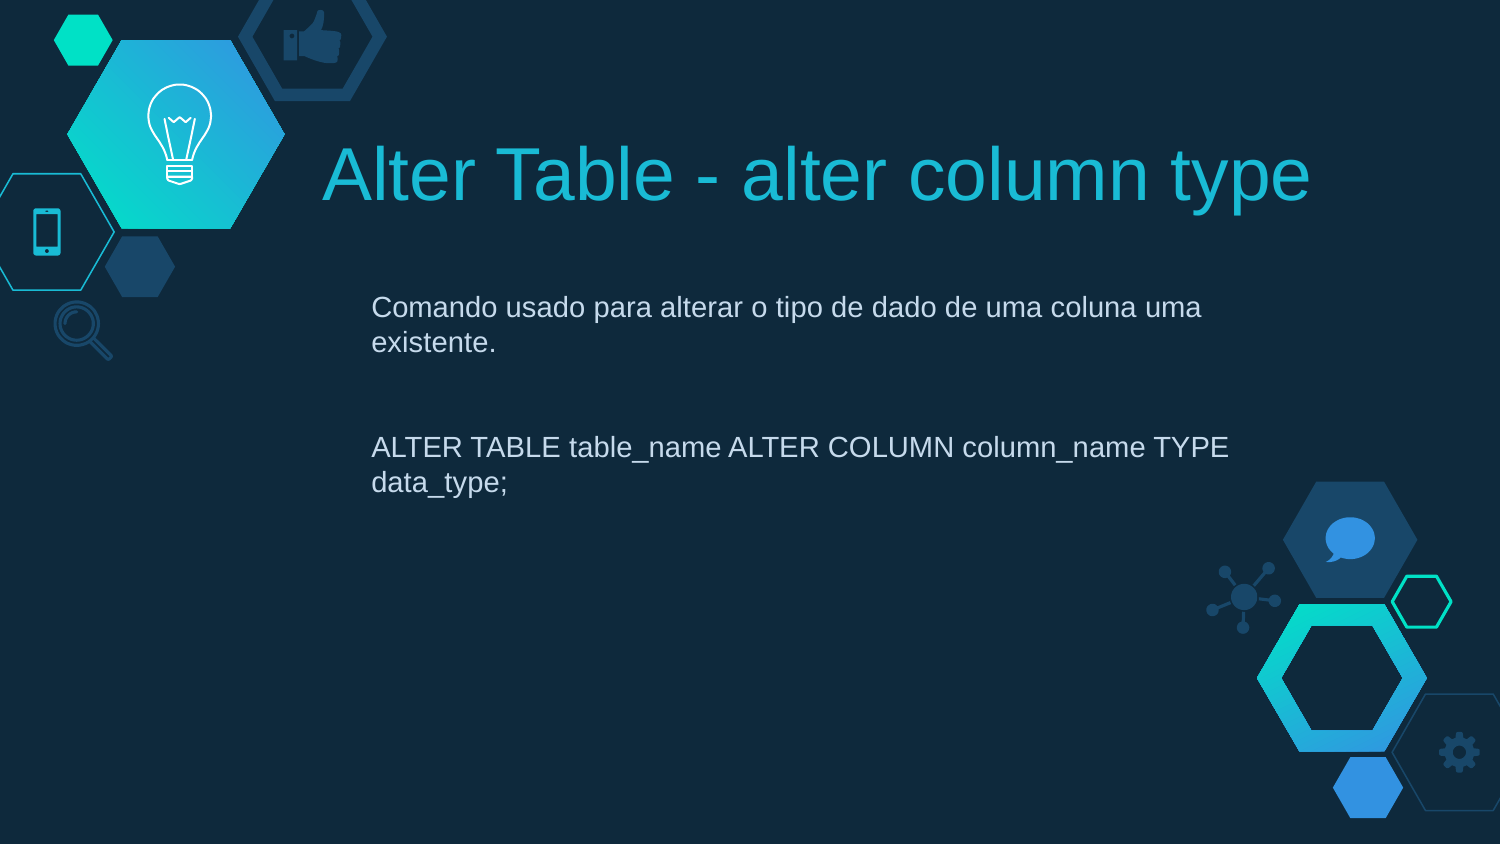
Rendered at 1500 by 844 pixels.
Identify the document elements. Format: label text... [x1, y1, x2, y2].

title Alter Table - alter column type [307, 110, 1500, 217]
subtitle Comando usado para alterar o tipo de dado de uma coluna uma existente. ALTER TABLE table_name ALTER COLUMN column_name TYPE data_type; [356, 238, 1291, 761]
